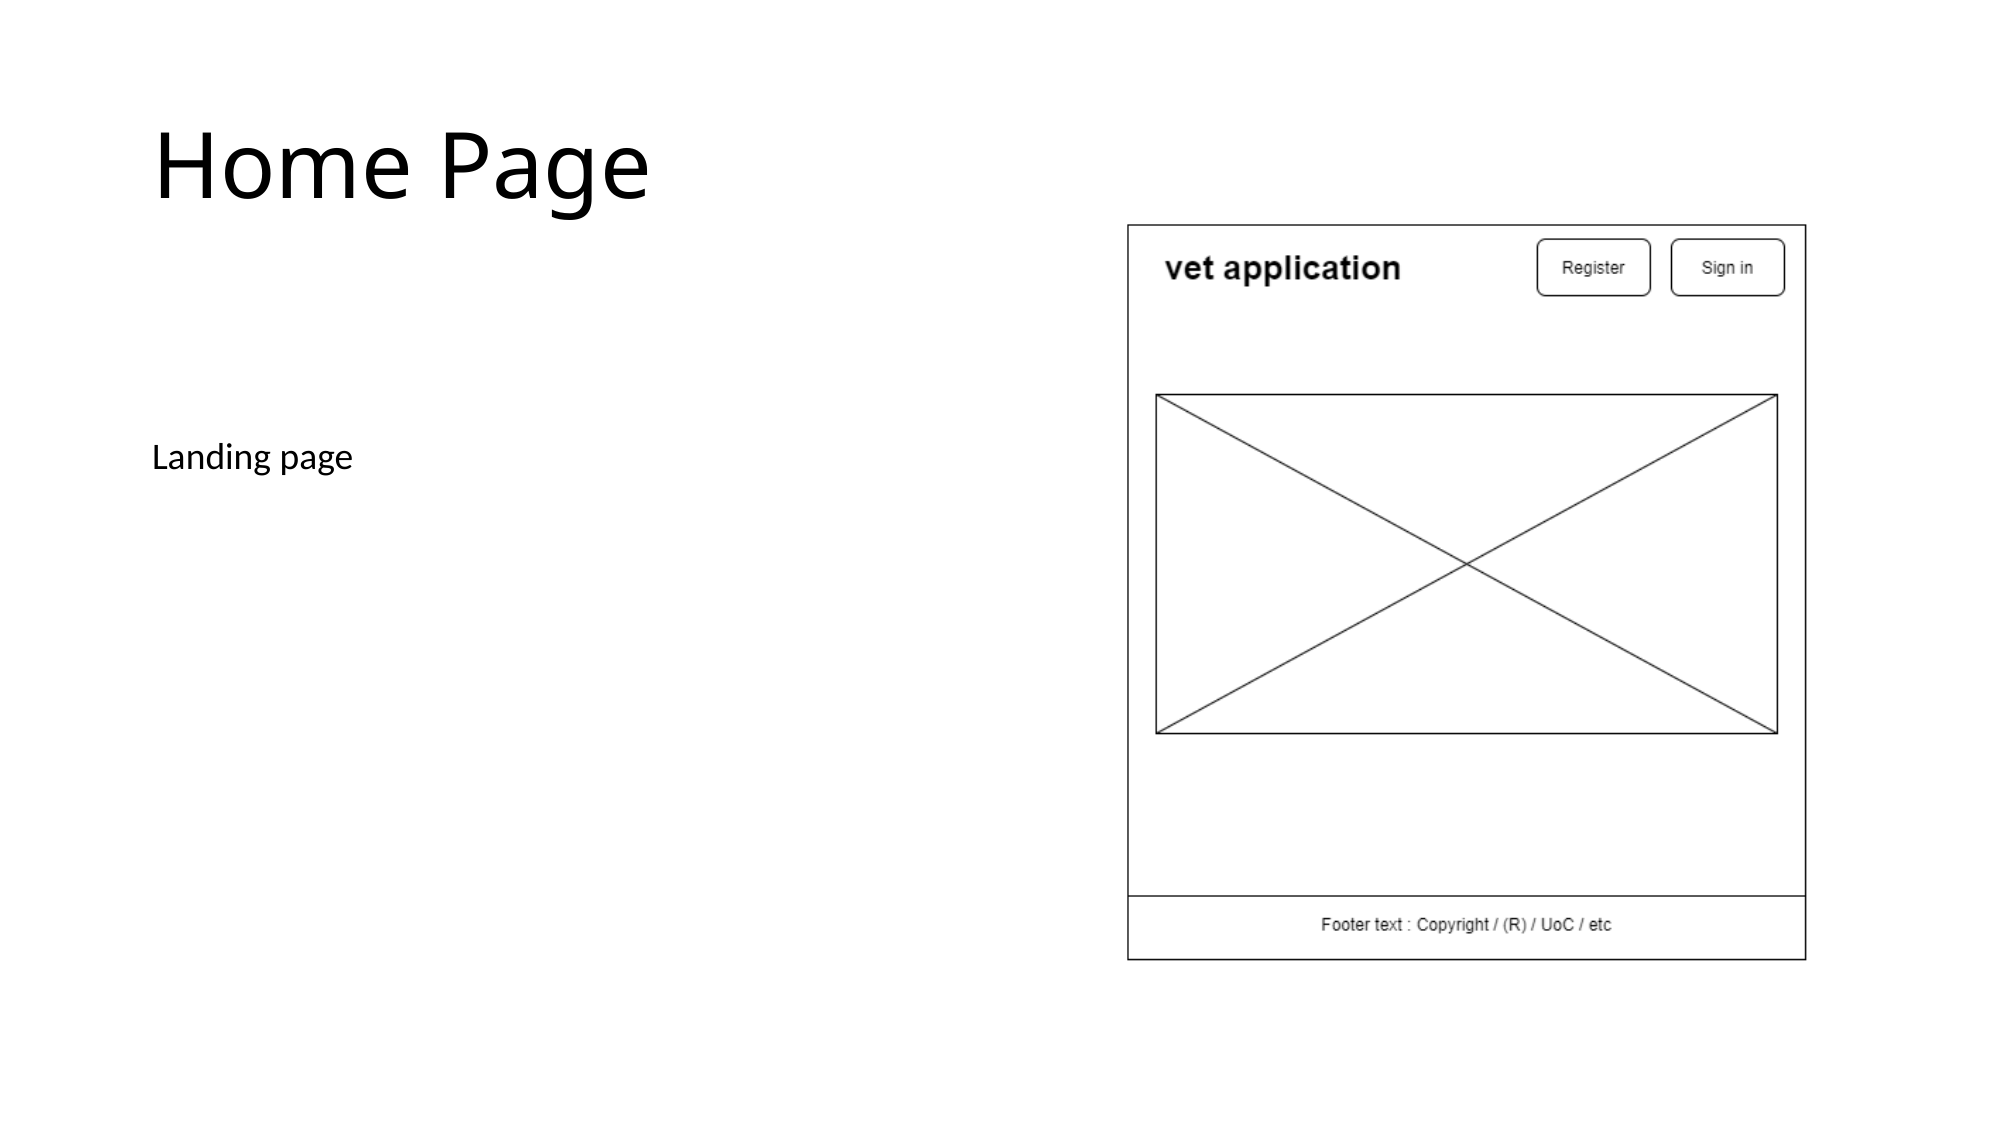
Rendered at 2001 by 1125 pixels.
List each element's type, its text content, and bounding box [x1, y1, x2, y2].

text_box Landing page [137, 424, 599, 485]
title Home Page [137, 59, 1863, 278]
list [1071, 168, 1863, 1017]
